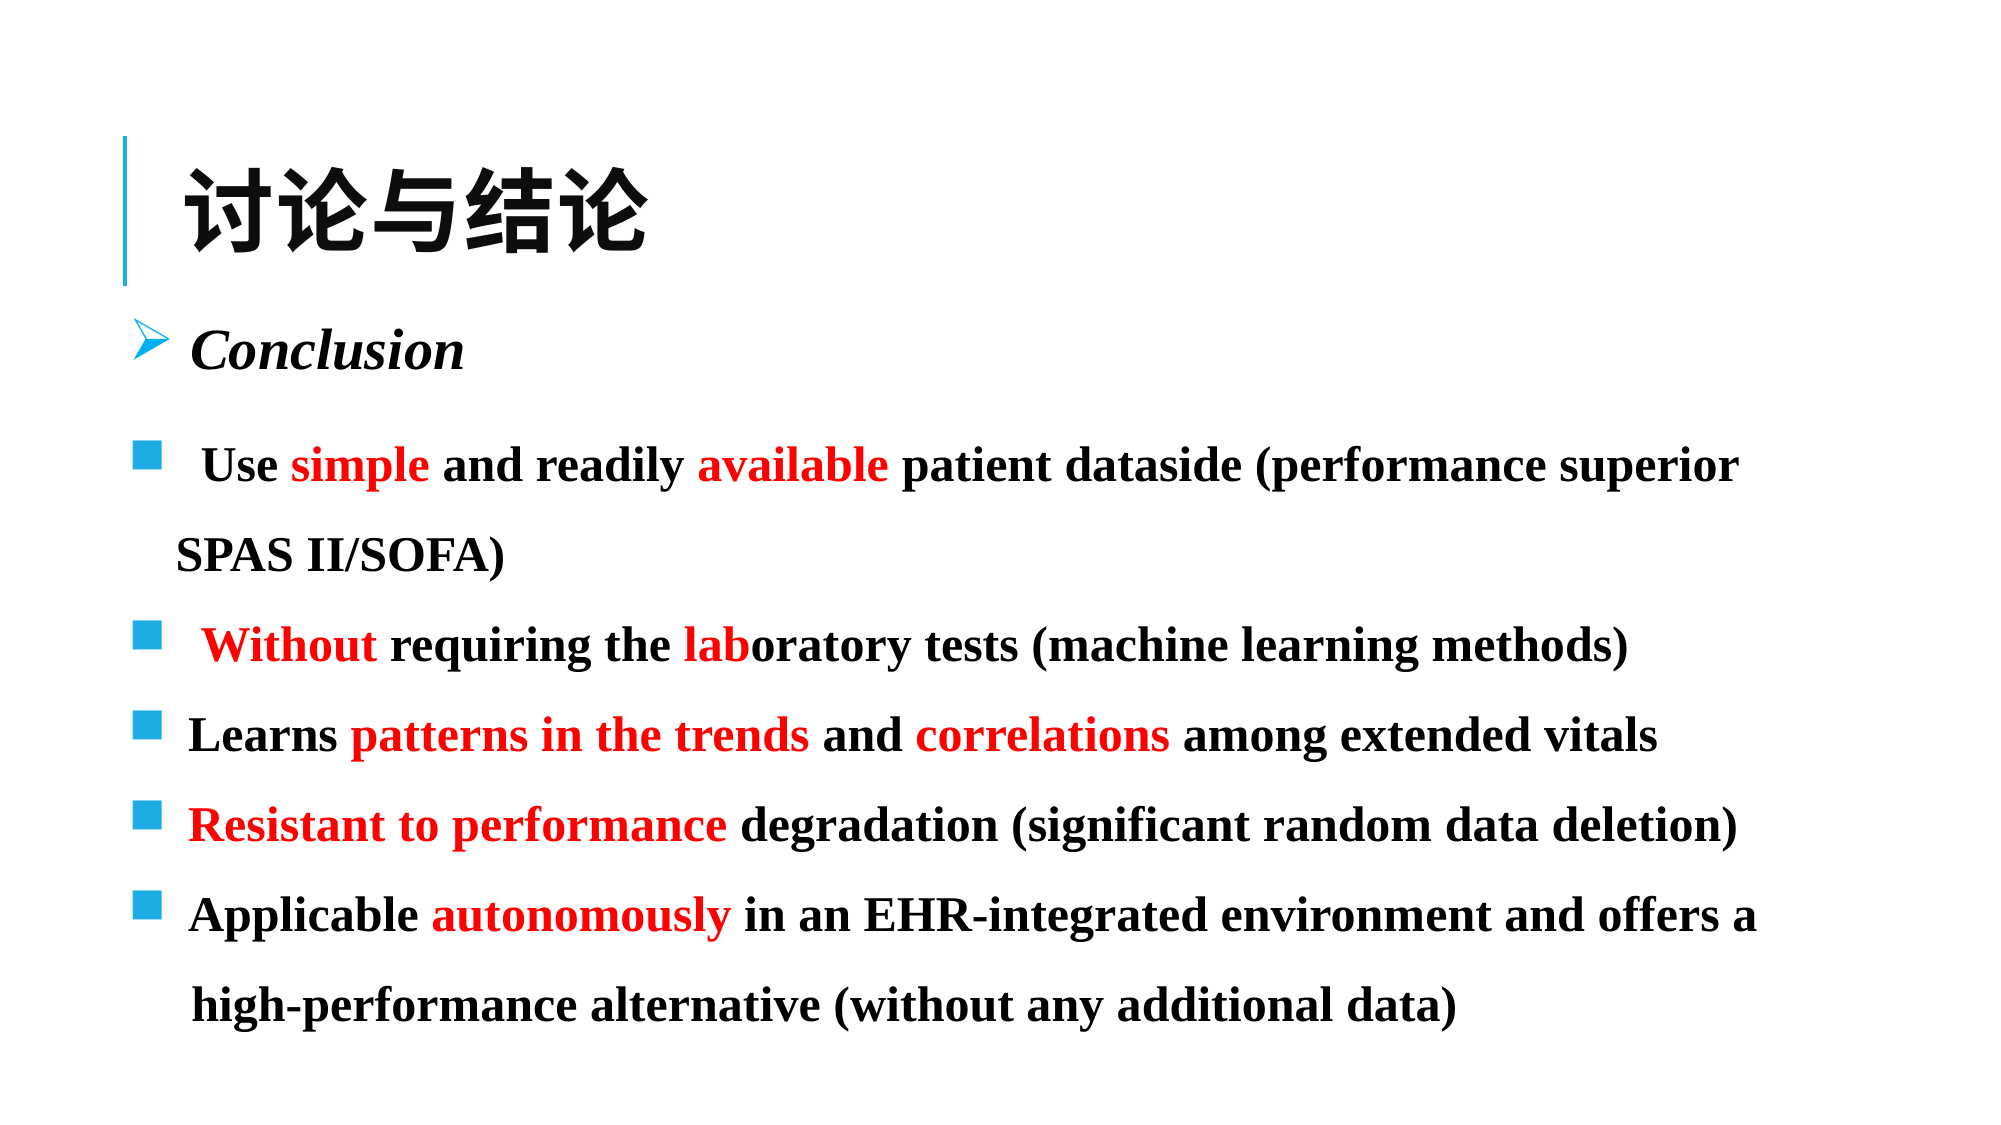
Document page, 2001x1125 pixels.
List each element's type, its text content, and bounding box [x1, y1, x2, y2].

title 讨论与结论 [168, 96, 1763, 342]
text_box Use simple and readily available patient dataside (performance superior SPAS II/SOFA) Without requiring the laboratory tests (machine learning methods) Learns patterns in the trends and correlations among extended vitals Resistant to performance degradation (significant random data deletion) Applicable autonomously in an EHR-integrated environment and offers a high-performance alternative (without any additional data) [113, 394, 1817, 1040]
text_box Conclusion [113, 303, 874, 389]
